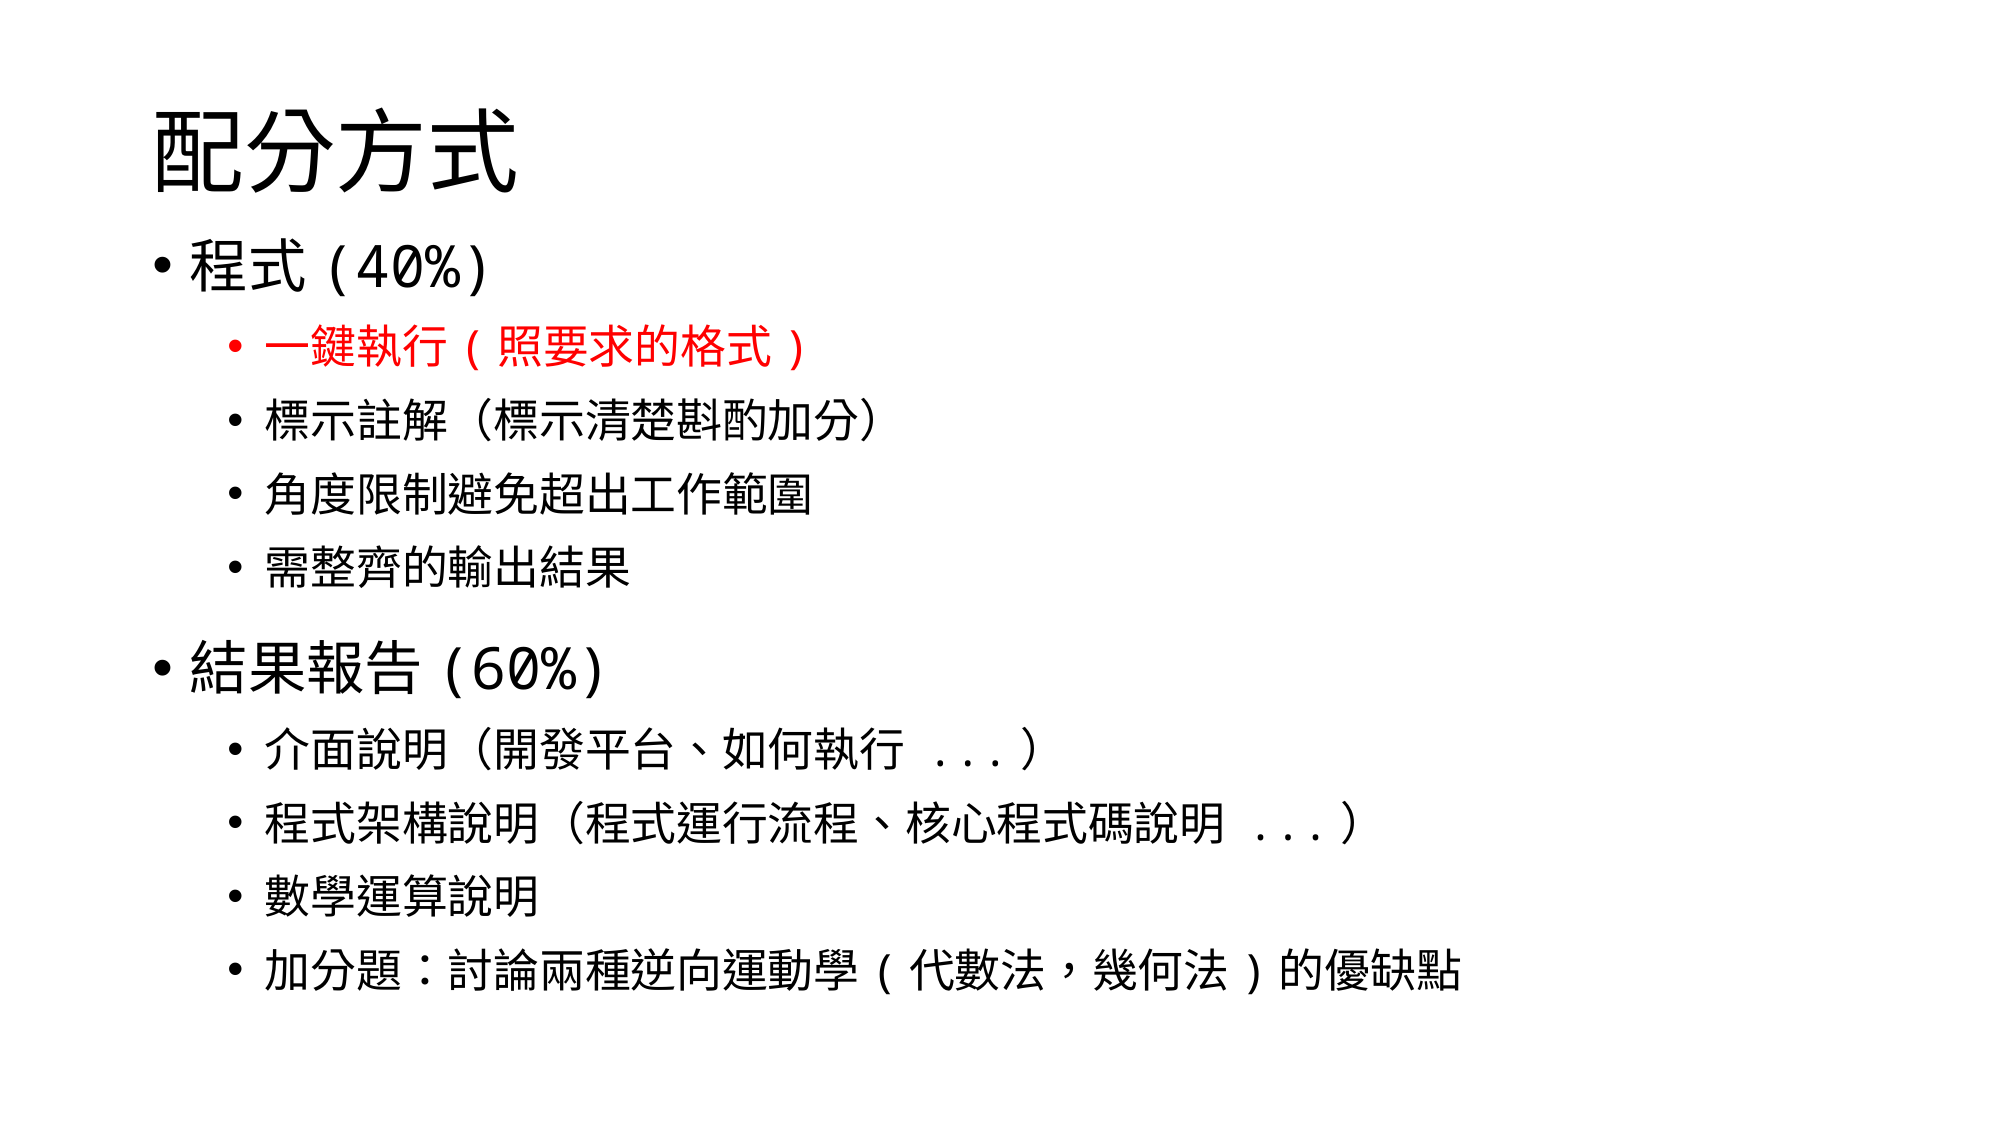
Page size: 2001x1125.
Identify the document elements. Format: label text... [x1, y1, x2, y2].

list 程式(40%) 一鍵執行(照要求的格式) 標示註解（標示清楚斟酌加分） 角度限制避免超出工作範圍 需整齊的輸出結果 結果報告(60%) 介面說明（開發平台、如何執行 ...） 程式架構說明（程式運行流程、核心程式碼說明 ...） 數學運算說明 加分題：討論兩種逆向運動學(代數法，幾何法)的優缺點 [137, 229, 1907, 1113]
title 配分方式 [137, 47, 1863, 229]
